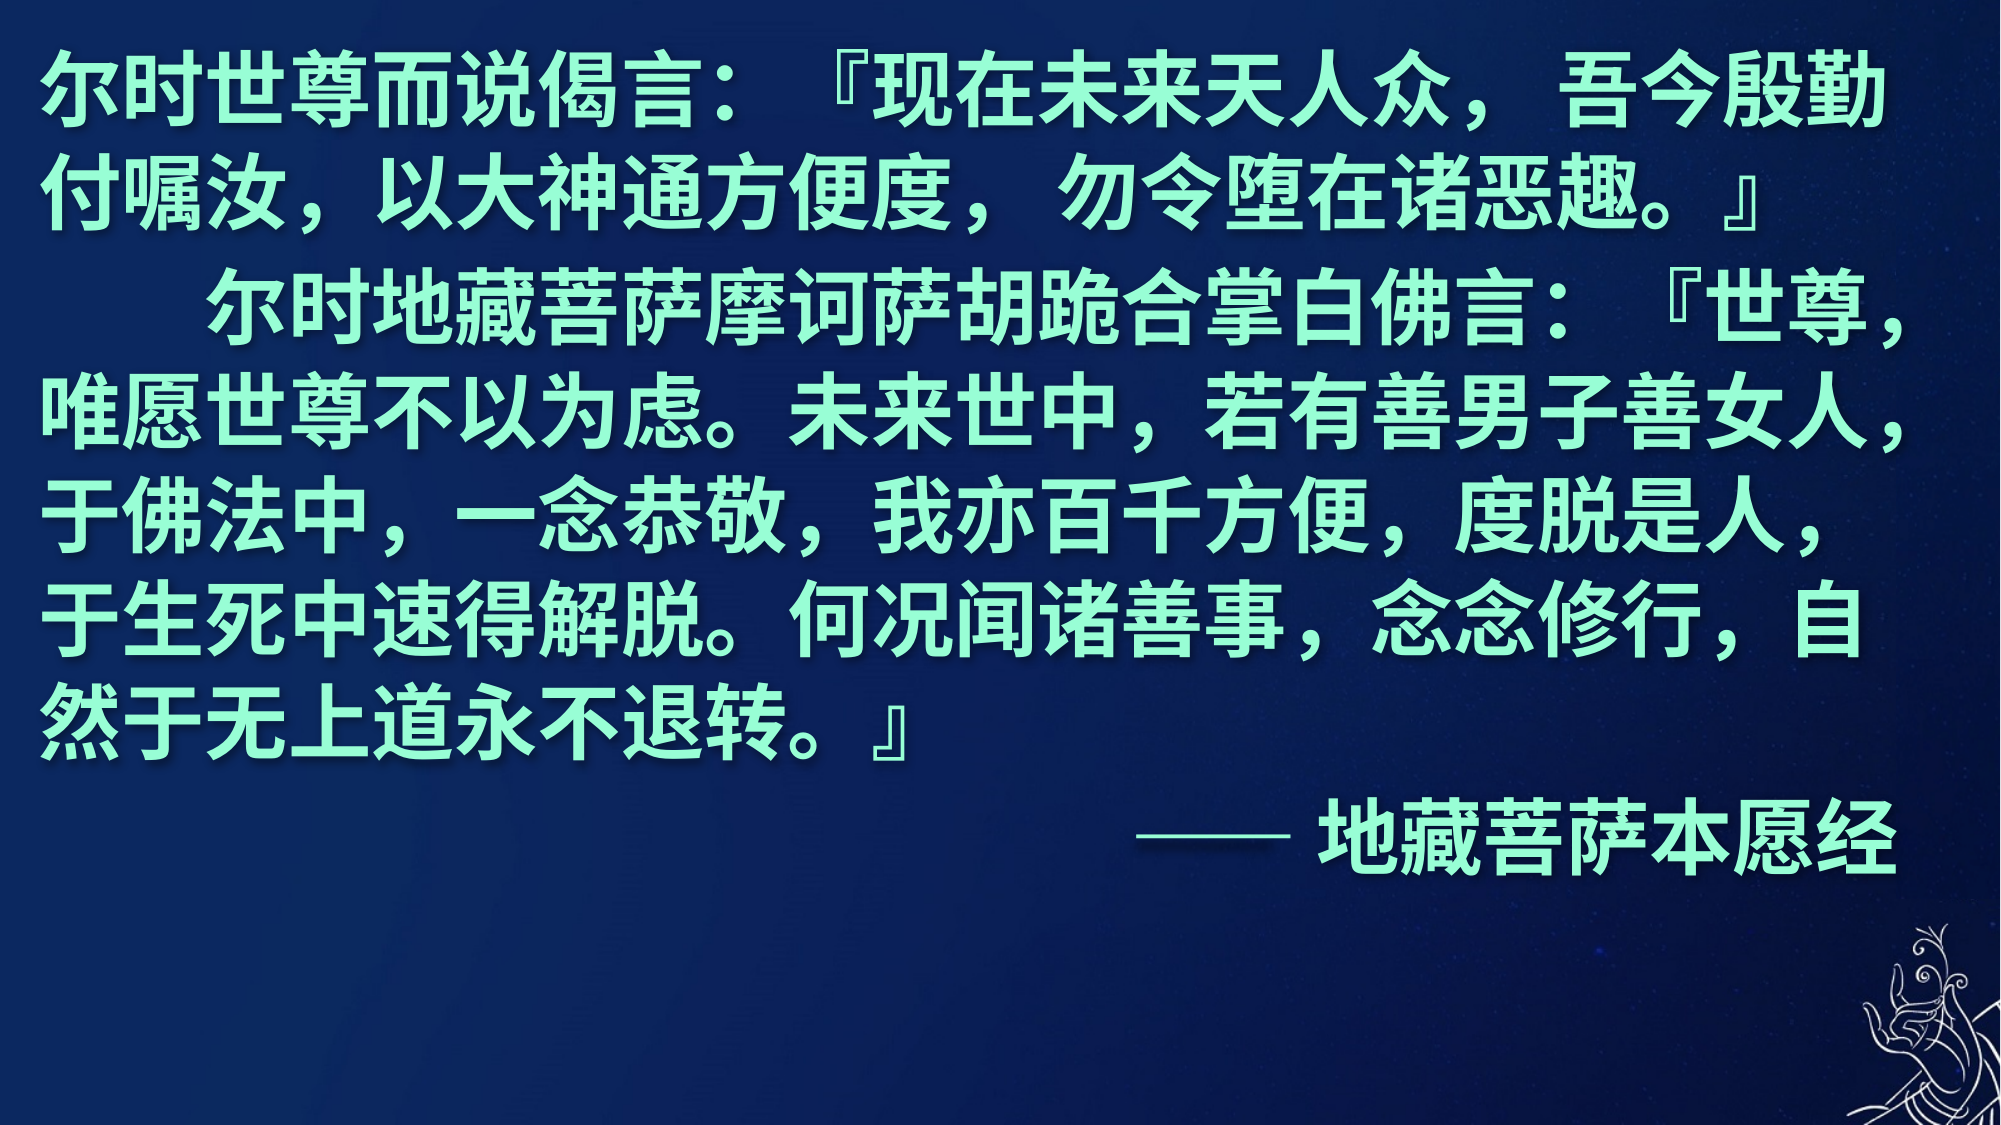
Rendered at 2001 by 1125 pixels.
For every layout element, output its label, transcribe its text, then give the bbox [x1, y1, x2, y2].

picture [0, 0, 2001, 1125]
list 尔时世尊而说偈言：『现在未来天人众， 吾今殷勤付嘱汝，以大神通方便度， 勿令堕在诸恶趣。』 尔时地藏菩萨摩诃萨胡跪合掌白佛言：『世尊，唯愿世尊不以为虑。未来世中，若有善男子善女人，于佛法中，一念恭敬，我亦百千方便，度脱是人，于生死中速得解脱。何况闻诸善事，念念修行，自然于无上道永不退转。』 ——地藏菩萨本愿经 [23, 25, 1914, 1103]
